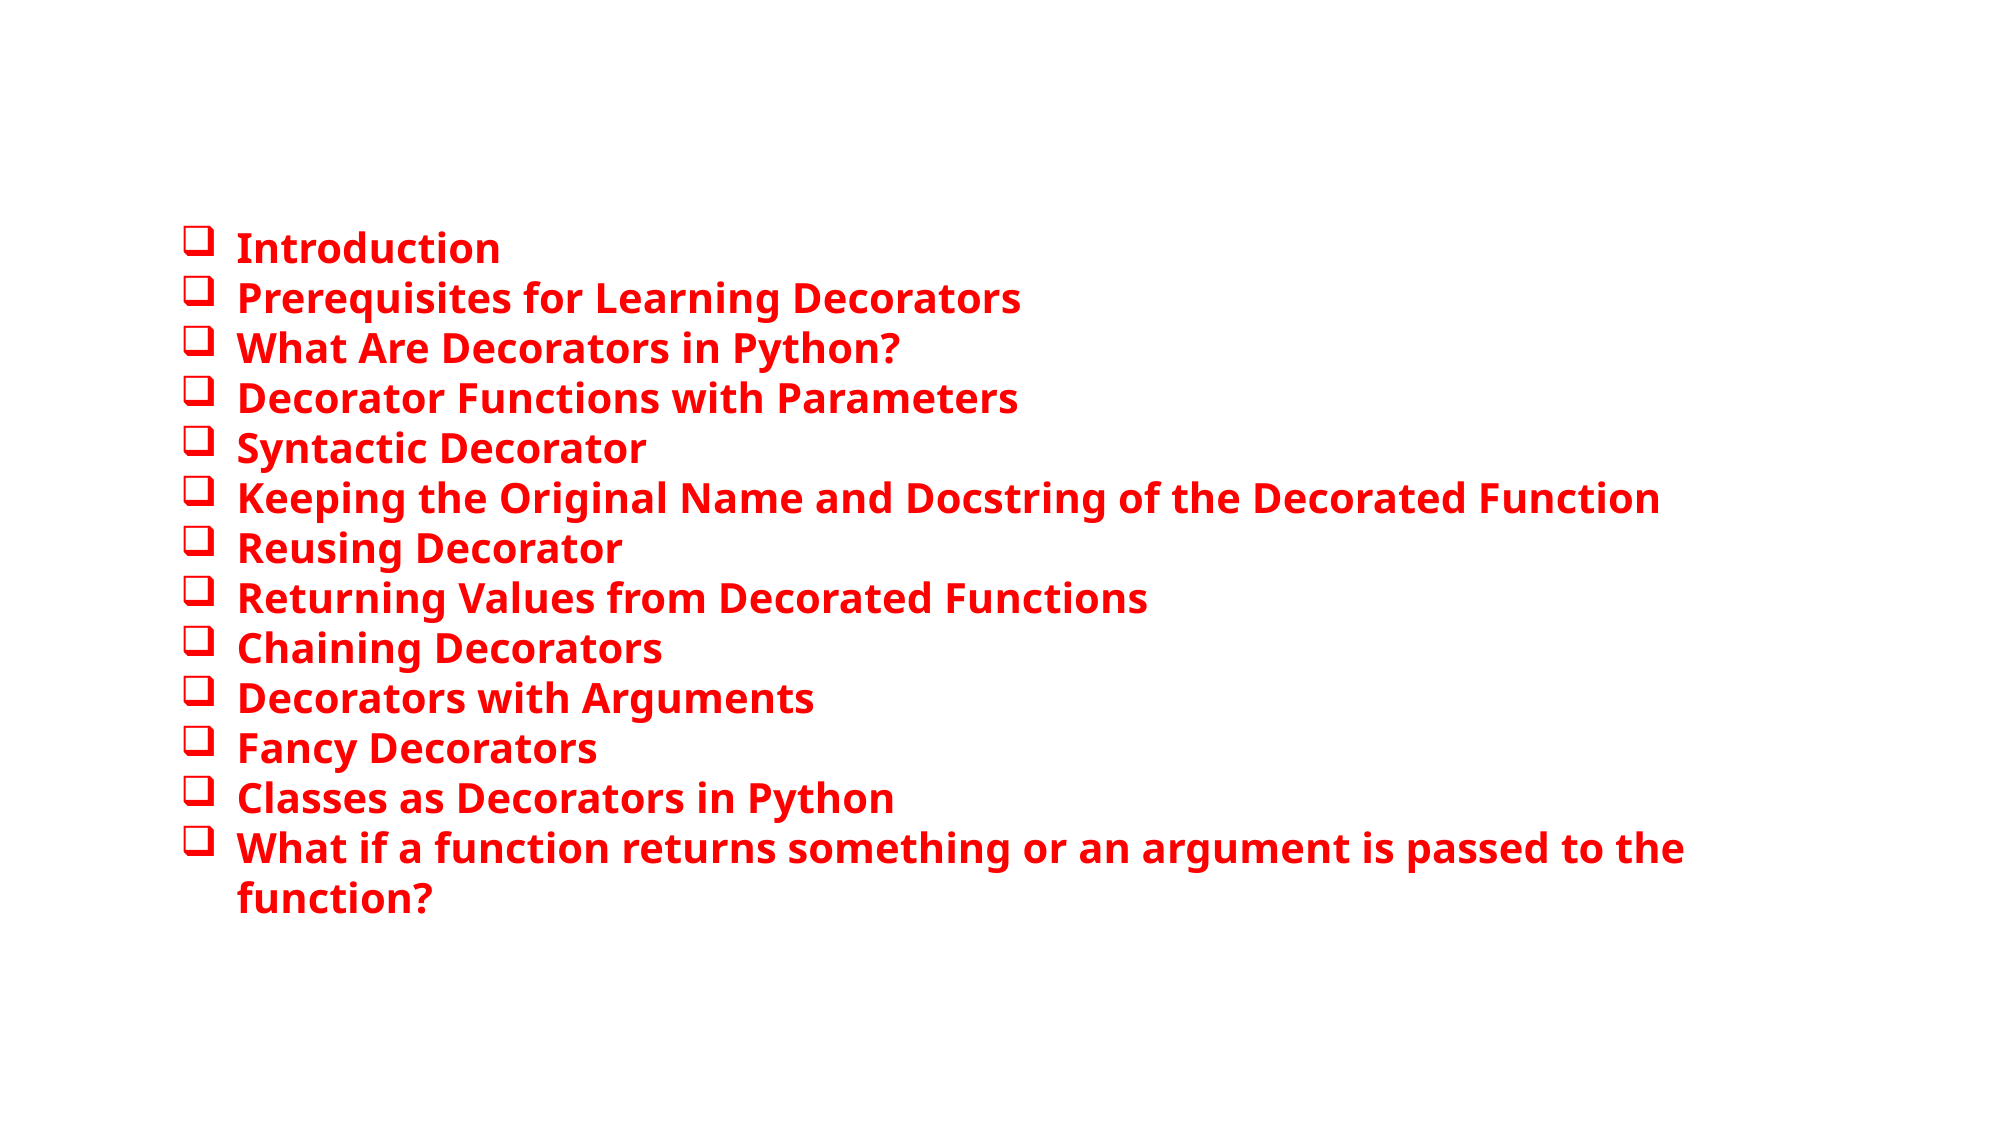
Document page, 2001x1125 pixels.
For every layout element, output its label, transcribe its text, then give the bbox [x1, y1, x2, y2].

text_box Introduction Prerequisites for Learning Decorators What Are Decorators in Python? Decorator Functions with Parameters Syntactic Decorator Keeping the Original Name and Docstring of the Decorated Function Reusing Decorator Returning Values from Decorated Functions Chaining Decorators Decorators with Arguments Fancy Decorators Classes as Decorators in Python What if a function returns something or an argument is passed to the function? [165, 214, 1734, 930]
